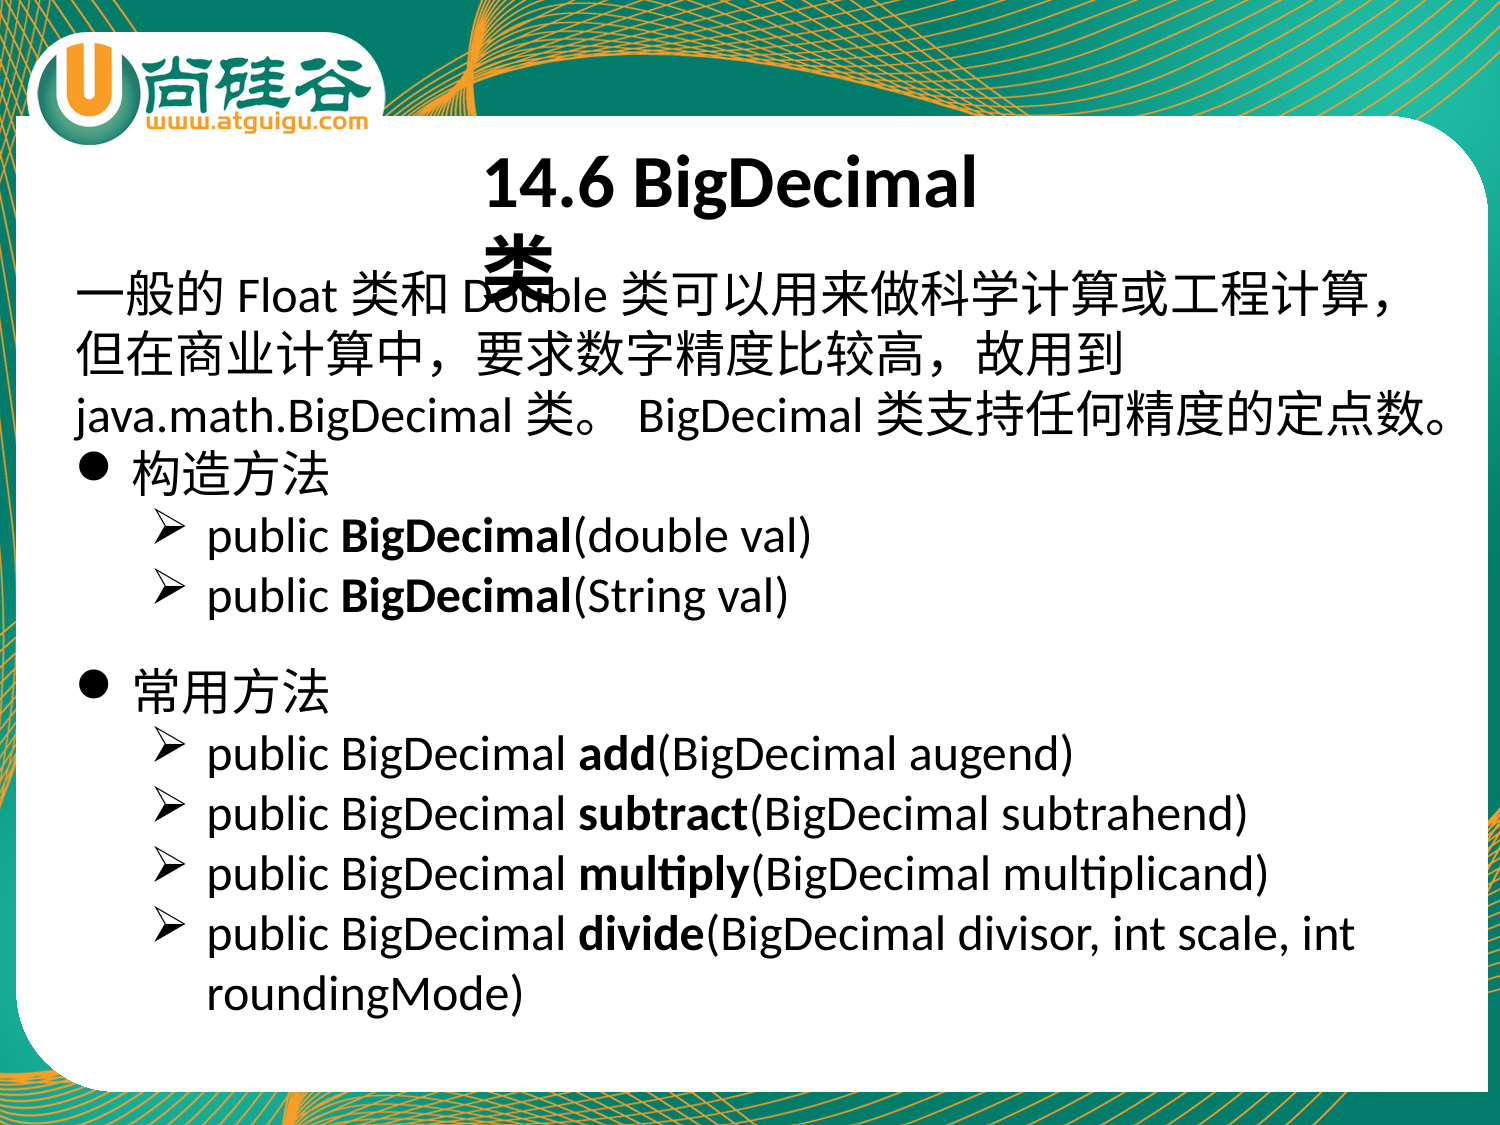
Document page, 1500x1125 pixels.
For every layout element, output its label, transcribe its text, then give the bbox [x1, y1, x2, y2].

text_box 14.6 BigDecimal类 [466, 125, 1081, 255]
text_box 一般的Float类和Double类可以用来做科学计算或工程计算，但在商业计算中，要求数字精度比较高，故用到java.math.BigDecimal类。BigDecimal类支持任何精度的定点数。 构造方法 public BigDecimal(double val) public BigDecimal(String val) 常用方法 public BigDecimal add(BigDecimal augend) public BigDecimal subtract(BigDecimal subtrahend) public BigDecimal multiply(BigDecimal multiplicand) public BigDecimal divide(BigDecimal divisor, int scale, int roundingMode) [60, 255, 1455, 1028]
picture [0, 0, 1500, 1125]
